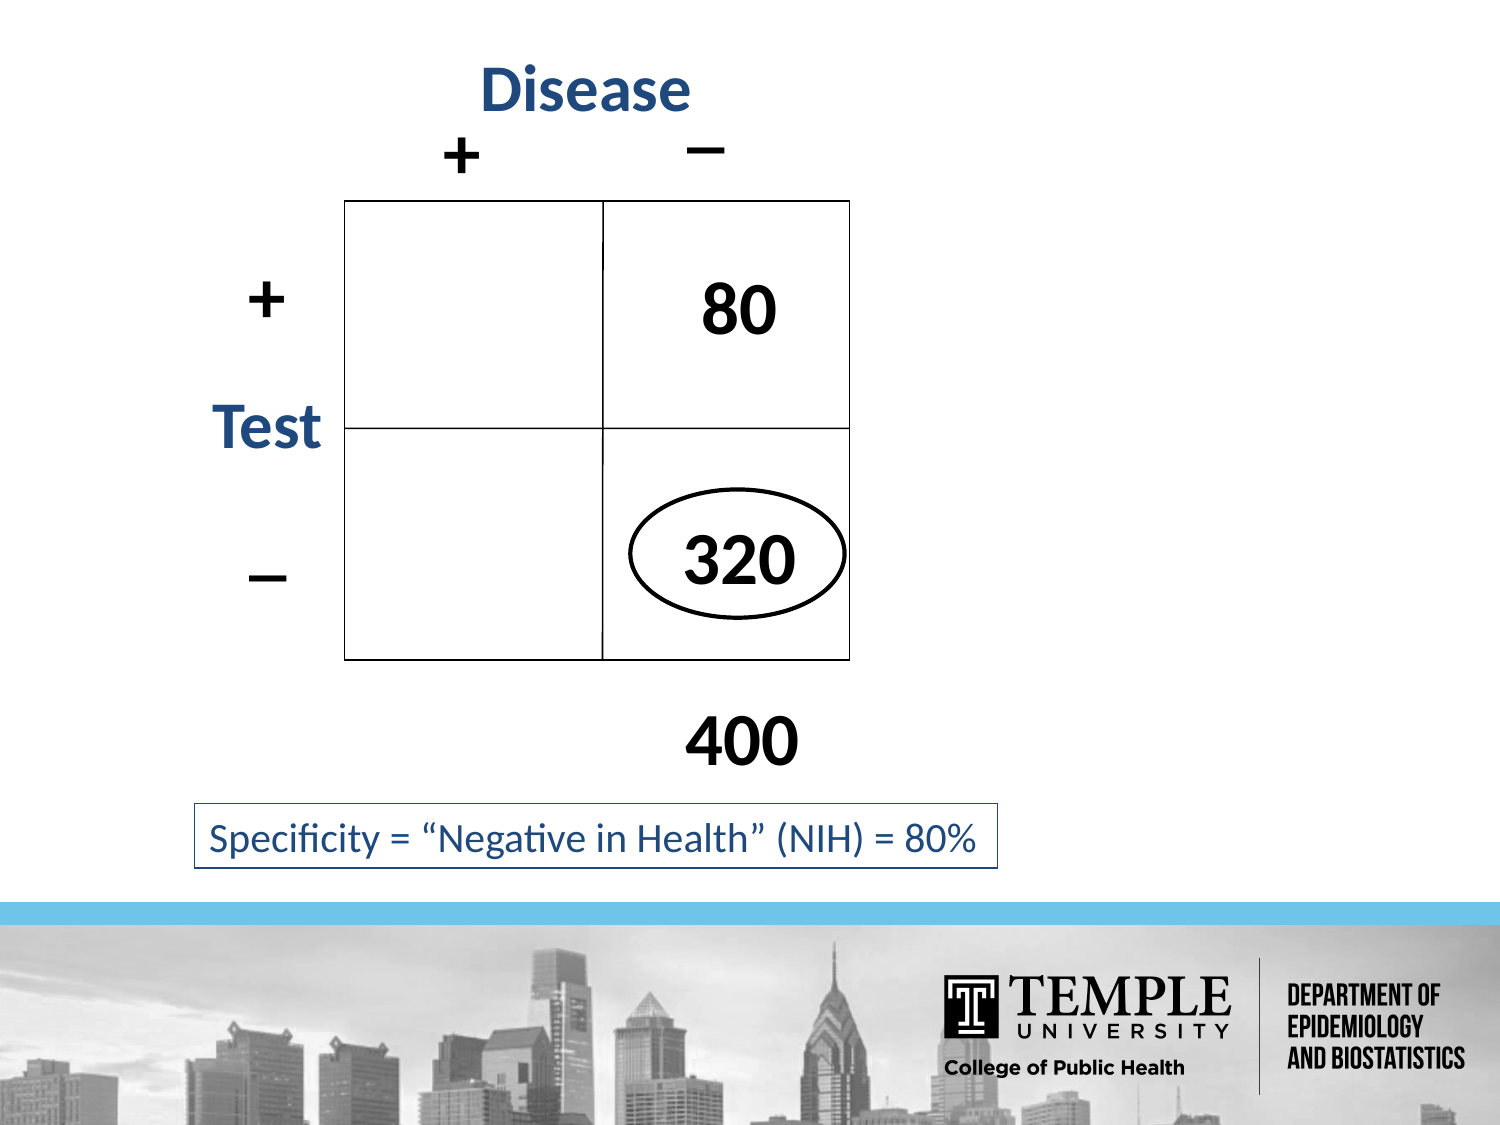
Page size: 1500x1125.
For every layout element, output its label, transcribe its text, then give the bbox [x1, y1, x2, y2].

picture [0, 902, 1500, 1125]
text_box _ [672, 61, 766, 167]
text_box [603, 607, 850, 660]
text_box 80 [595, 252, 884, 357]
text_box 400 [598, 682, 887, 788]
text_box Specificity = “Negative in Health” (NIH) = 80% [194, 803, 998, 869]
text_box [603, 429, 850, 502]
text_box [344, 201, 603, 428]
text_box 320 [595, 502, 675, 607]
text_box Disease [465, 37, 885, 133]
text_box + [234, 240, 330, 346]
text_box [604, 201, 850, 252]
text_box [630, 489, 845, 618]
text_box 320 [800, 502, 884, 607]
text_box [603, 357, 850, 428]
text_box _ [234, 489, 302, 595]
text_box [344, 429, 602, 660]
text_box + [428, 97, 554, 203]
text_box Test [197, 374, 435, 470]
